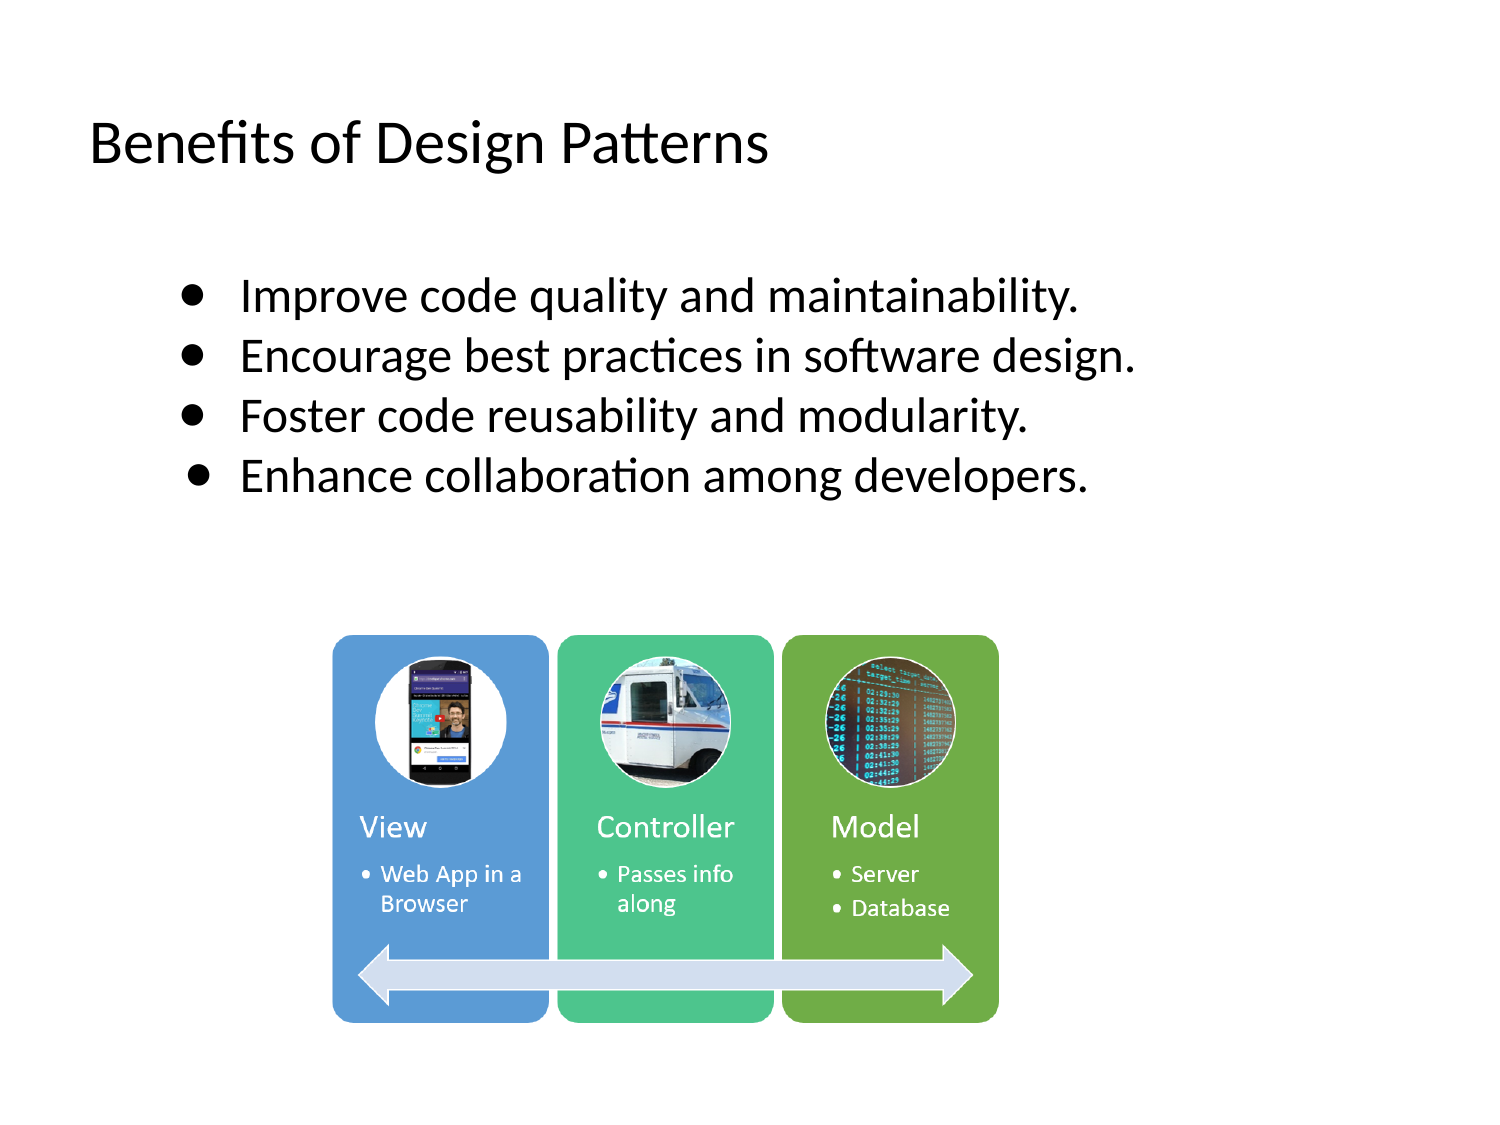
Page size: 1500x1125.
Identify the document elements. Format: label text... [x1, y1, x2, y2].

title Benefits of Design Patterns [75, 45, 1425, 233]
picture [312, 612, 1017, 1052]
text_box Improve code quality and maintainability. Encourage best practices in software design. Foster code reusability and modularity. Enhance collaboration among developers. [150, 149, 1500, 555]
